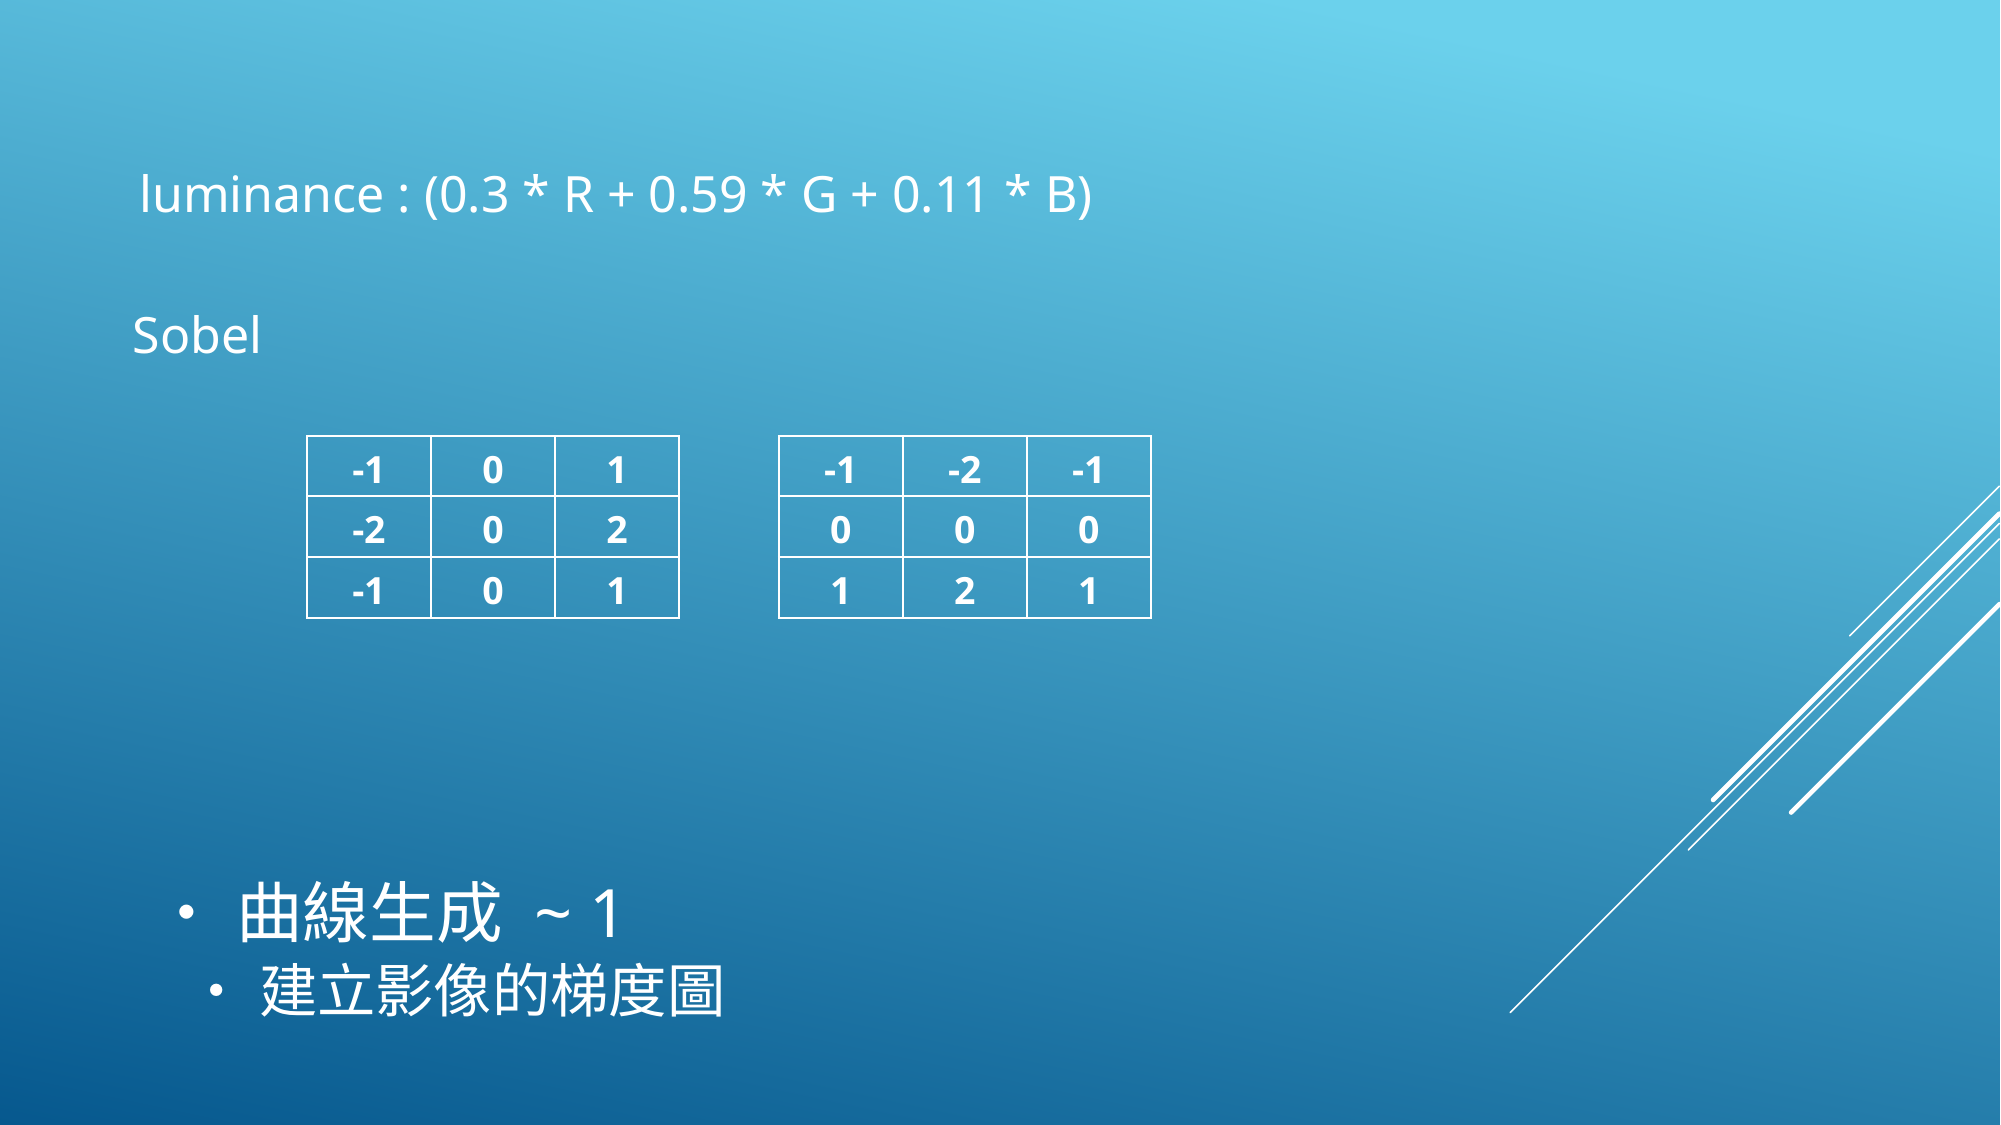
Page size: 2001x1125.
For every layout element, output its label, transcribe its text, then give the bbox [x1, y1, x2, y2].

table_cell 2 [904, 558, 1026, 617]
table_cell -2 [308, 497, 430, 556]
table_cell 1 [780, 558, 902, 617]
text_box luminance : (0.3 * R + 0.59 * G + 0.11 * B) [124, 155, 1108, 231]
text_box •曲線生成 ~ 1 [138, 863, 1280, 959]
table_header -2 [904, 437, 1026, 495]
table_cell 0 [780, 497, 902, 556]
table_cell 1 [556, 558, 678, 617]
text_box Sobel [118, 296, 278, 371]
table_cell 0 [904, 497, 1026, 556]
table_cell 0 [432, 497, 554, 556]
table_cell 0 [432, 558, 554, 617]
text_box •建立影像的梯度圖 [172, 946, 1314, 1032]
table_cell 0 [1028, 497, 1150, 556]
table_header -1 [780, 437, 902, 495]
table_cell 1 [1028, 558, 1150, 617]
table_header 0 [432, 437, 554, 495]
table_header 1 [556, 437, 678, 495]
table_header -1 [308, 437, 430, 495]
table_header -1 [1028, 437, 1150, 495]
table_cell 2 [556, 497, 678, 556]
table_cell -1 [308, 558, 430, 617]
